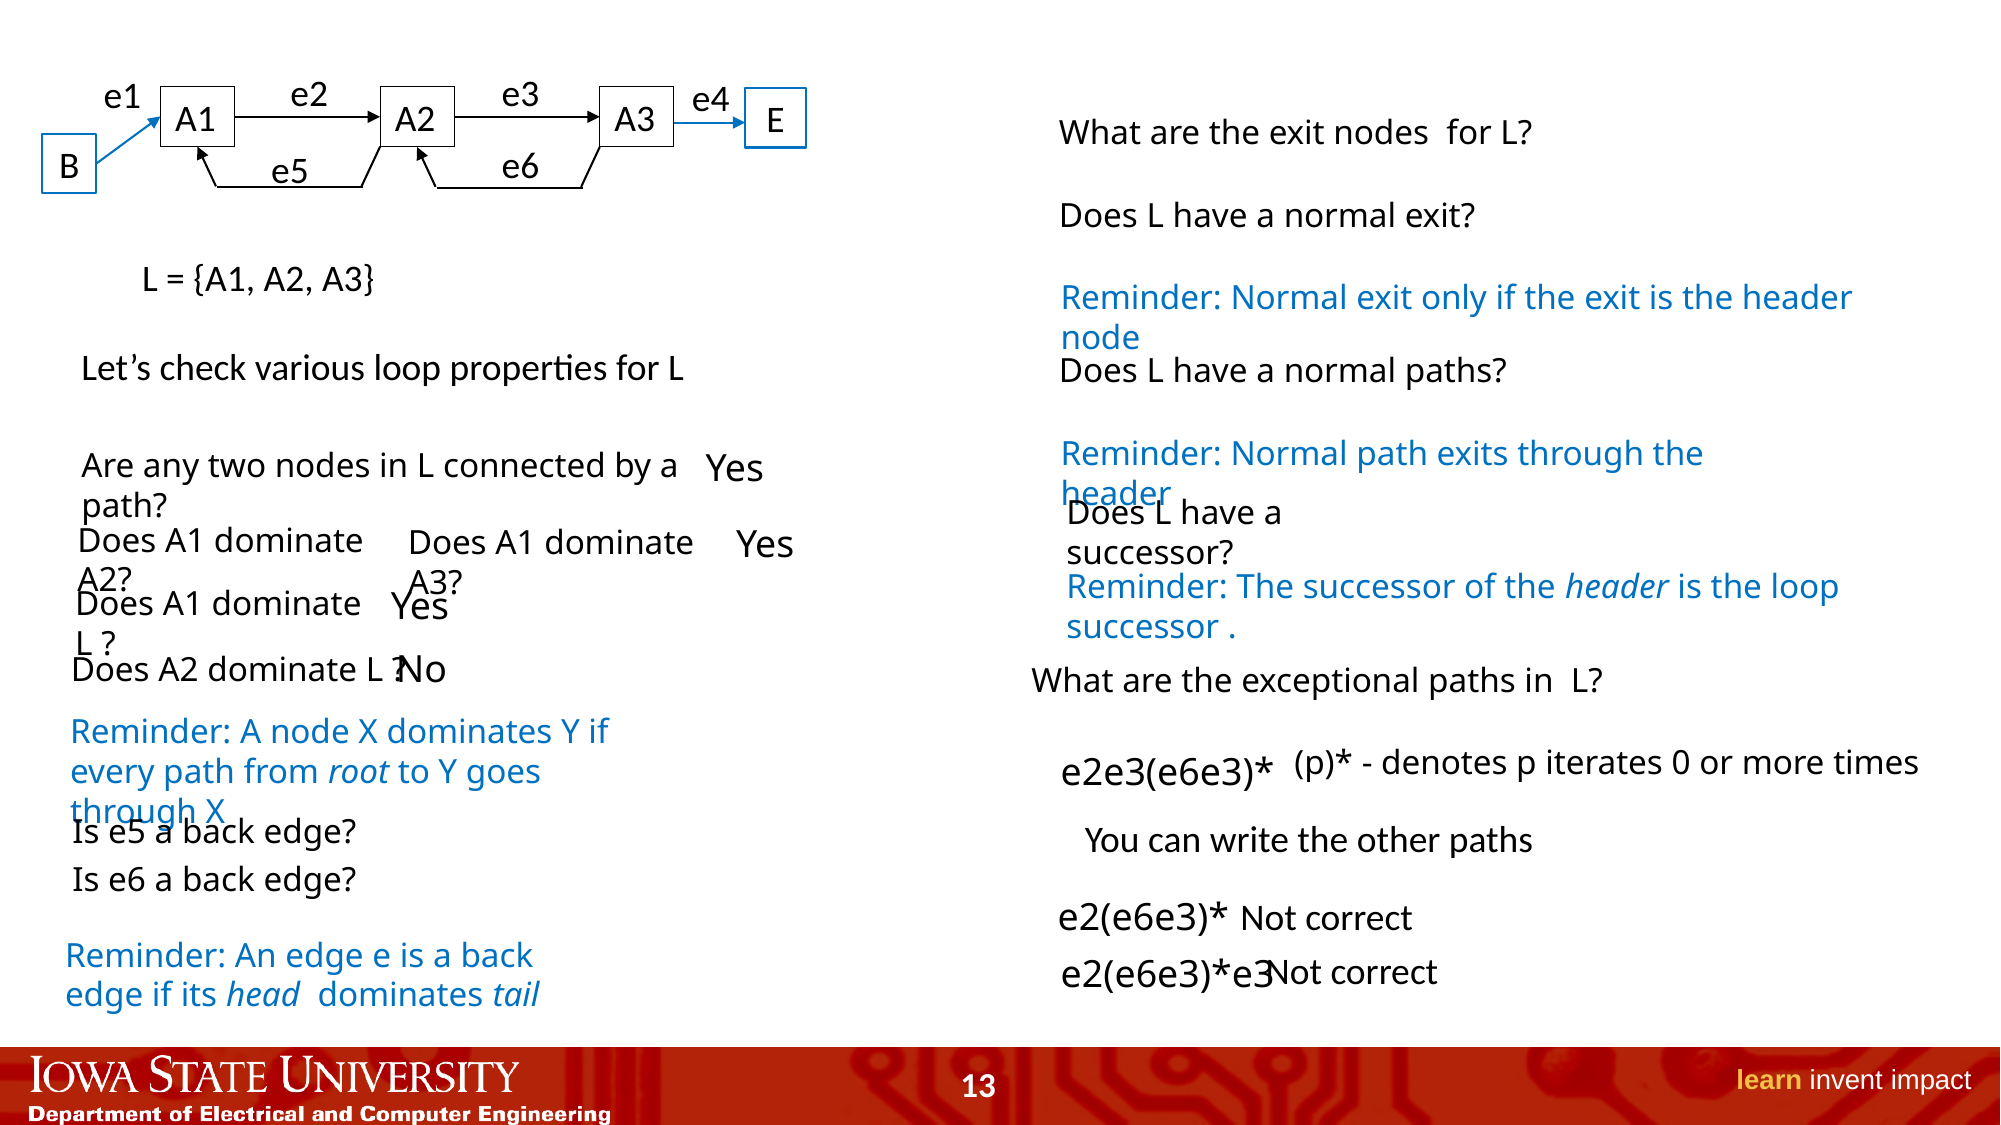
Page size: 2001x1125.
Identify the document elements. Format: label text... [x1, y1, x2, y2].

text_box Reminder: The successor of the header is the loop successor . [1051, 558, 1961, 653]
text_box No [381, 637, 482, 698]
text_box (p)* - denotes p iterates 0 or more times [1279, 734, 1955, 789]
text_box What are the exit nodes for L? [1044, 103, 1690, 159]
text_box Are any two nodes in L connected by a path? [66, 436, 713, 513]
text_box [764, 87, 807, 149]
text_box Yes [690, 437, 792, 497]
text_box Does L have a normal paths? [1044, 342, 1535, 397]
text_box Does L have a successor? [1051, 483, 1450, 558]
text_box Reminder: A node X dominates Y if every path from root to Y goes through X [55, 702, 633, 838]
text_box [88, 61, 760, 200]
text_box Does A2 dominate L ? [56, 641, 381, 696]
text_box e2(e6e3)* [1043, 885, 1225, 946]
text_box Does L have a normal exit? [1044, 186, 1535, 241]
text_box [42, 83, 83, 195]
text_box Is e5 a back edge? [57, 802, 411, 850]
slide_number 13 [753, 1054, 1204, 1115]
picture [0, 1047, 2000, 1125]
text_box Reminder: An edge e is a back edge if its head dominates tail [50, 926, 628, 1021]
text_box Does A1 dominate A3? [393, 513, 747, 609]
text_box e2(e6e3)*e3 [1045, 942, 1310, 1002]
text_box You can write the other paths [1070, 807, 1746, 868]
text_box L = {A1, A2, A3} [127, 246, 453, 307]
text_box Does A1 dominate A2? [62, 511, 416, 575]
text_box Let’s check various loop properties for L [66, 335, 746, 396]
text_box What are the exceptional paths in L? [1016, 651, 1718, 707]
text_box Not correct [1225, 885, 1450, 942]
text_box Reminder: Normal path exits through the header [1045, 424, 1778, 520]
text_box Reminder: Normal exit only if the exit is the header node [1045, 268, 1955, 364]
text_box Yes [721, 512, 822, 573]
text_box Not correct [1250, 939, 1476, 1000]
text_box e2e3(e6e3)* [1045, 740, 1293, 801]
text_box Yes [376, 574, 477, 635]
text_box Does A1 dominate L ? [60, 575, 416, 670]
text_box Is e6 a back edge? [57, 850, 411, 906]
